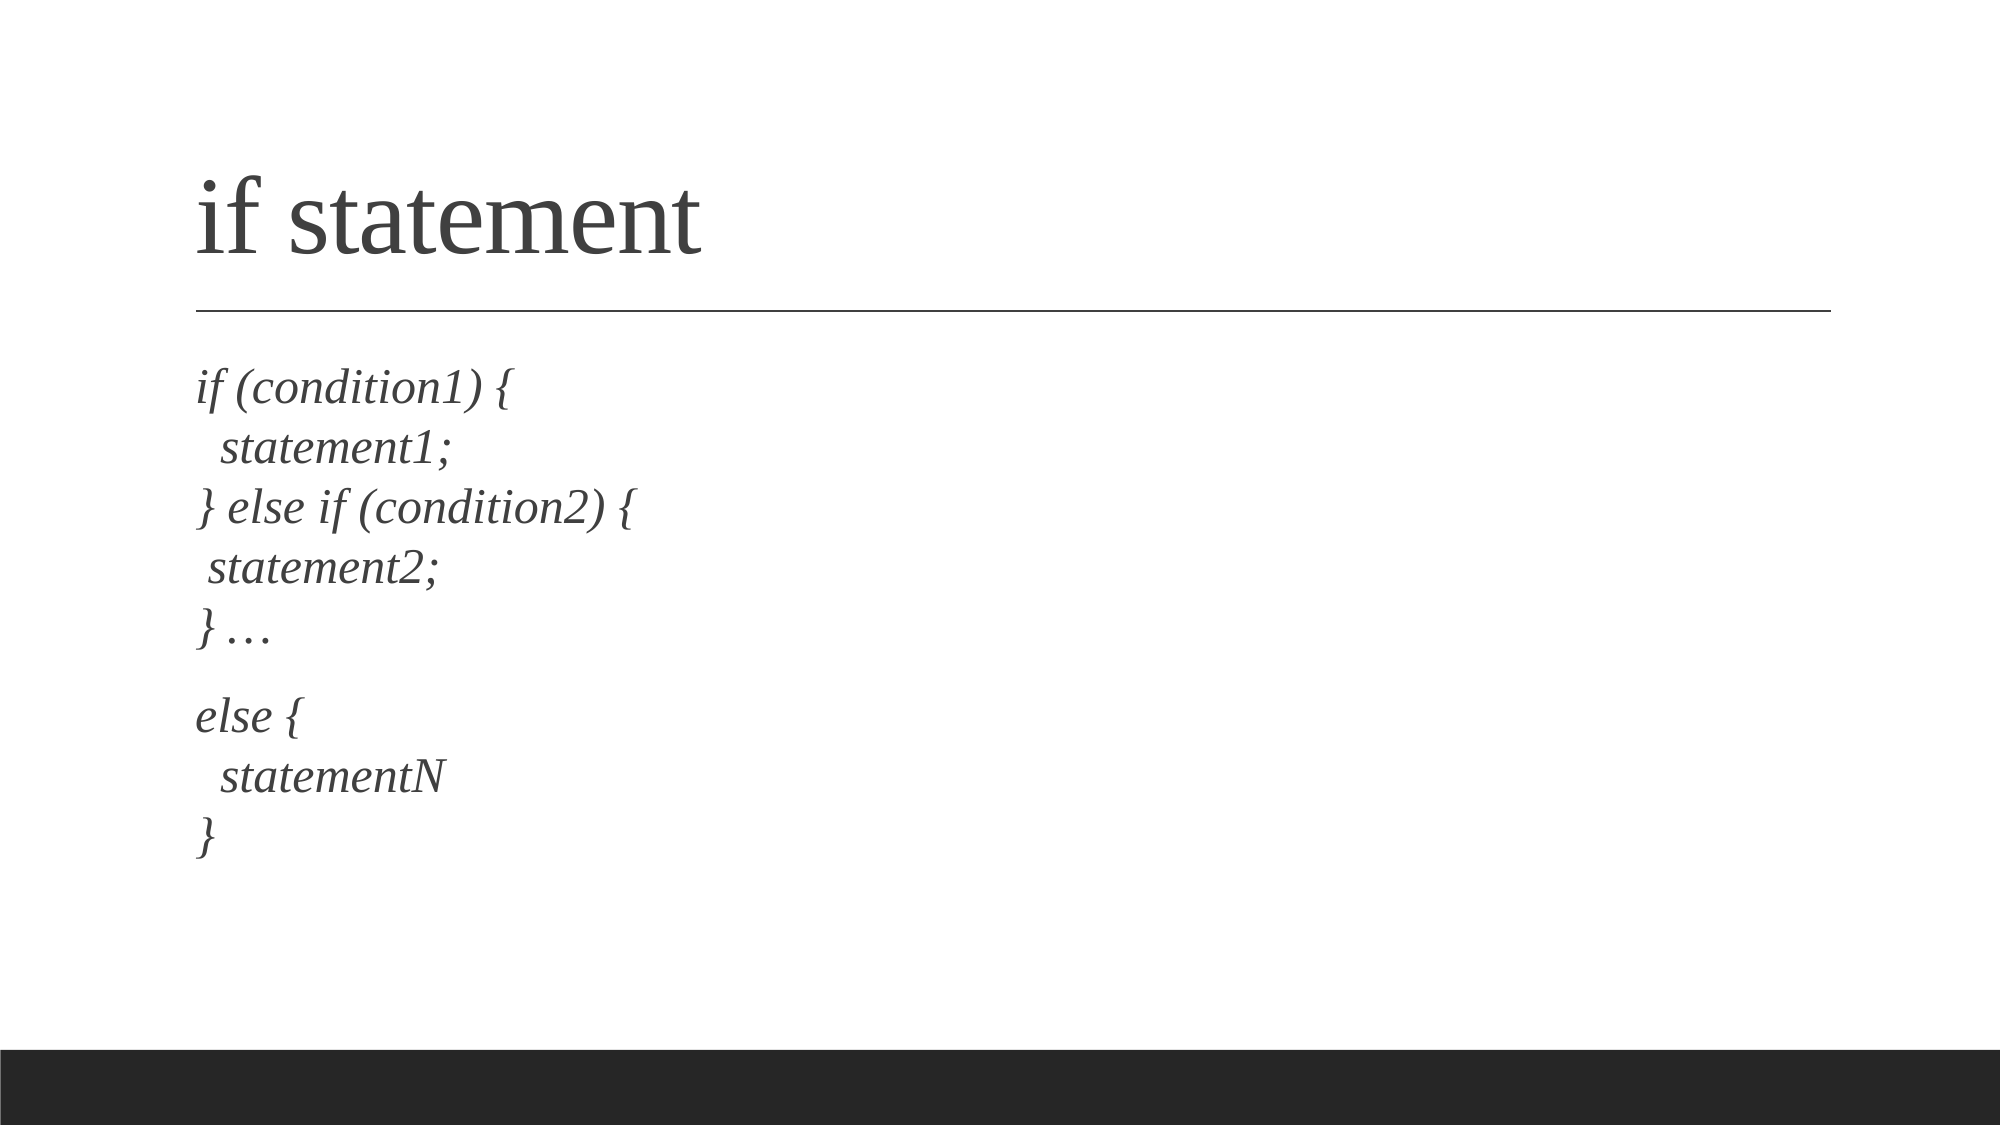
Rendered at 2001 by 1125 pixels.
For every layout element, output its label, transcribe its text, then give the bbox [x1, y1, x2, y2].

list if (condition1) { statement1; } else if (condition2) { statement2; } … else { statementN } [180, 345, 1830, 963]
title if statement [180, 47, 1830, 285]
